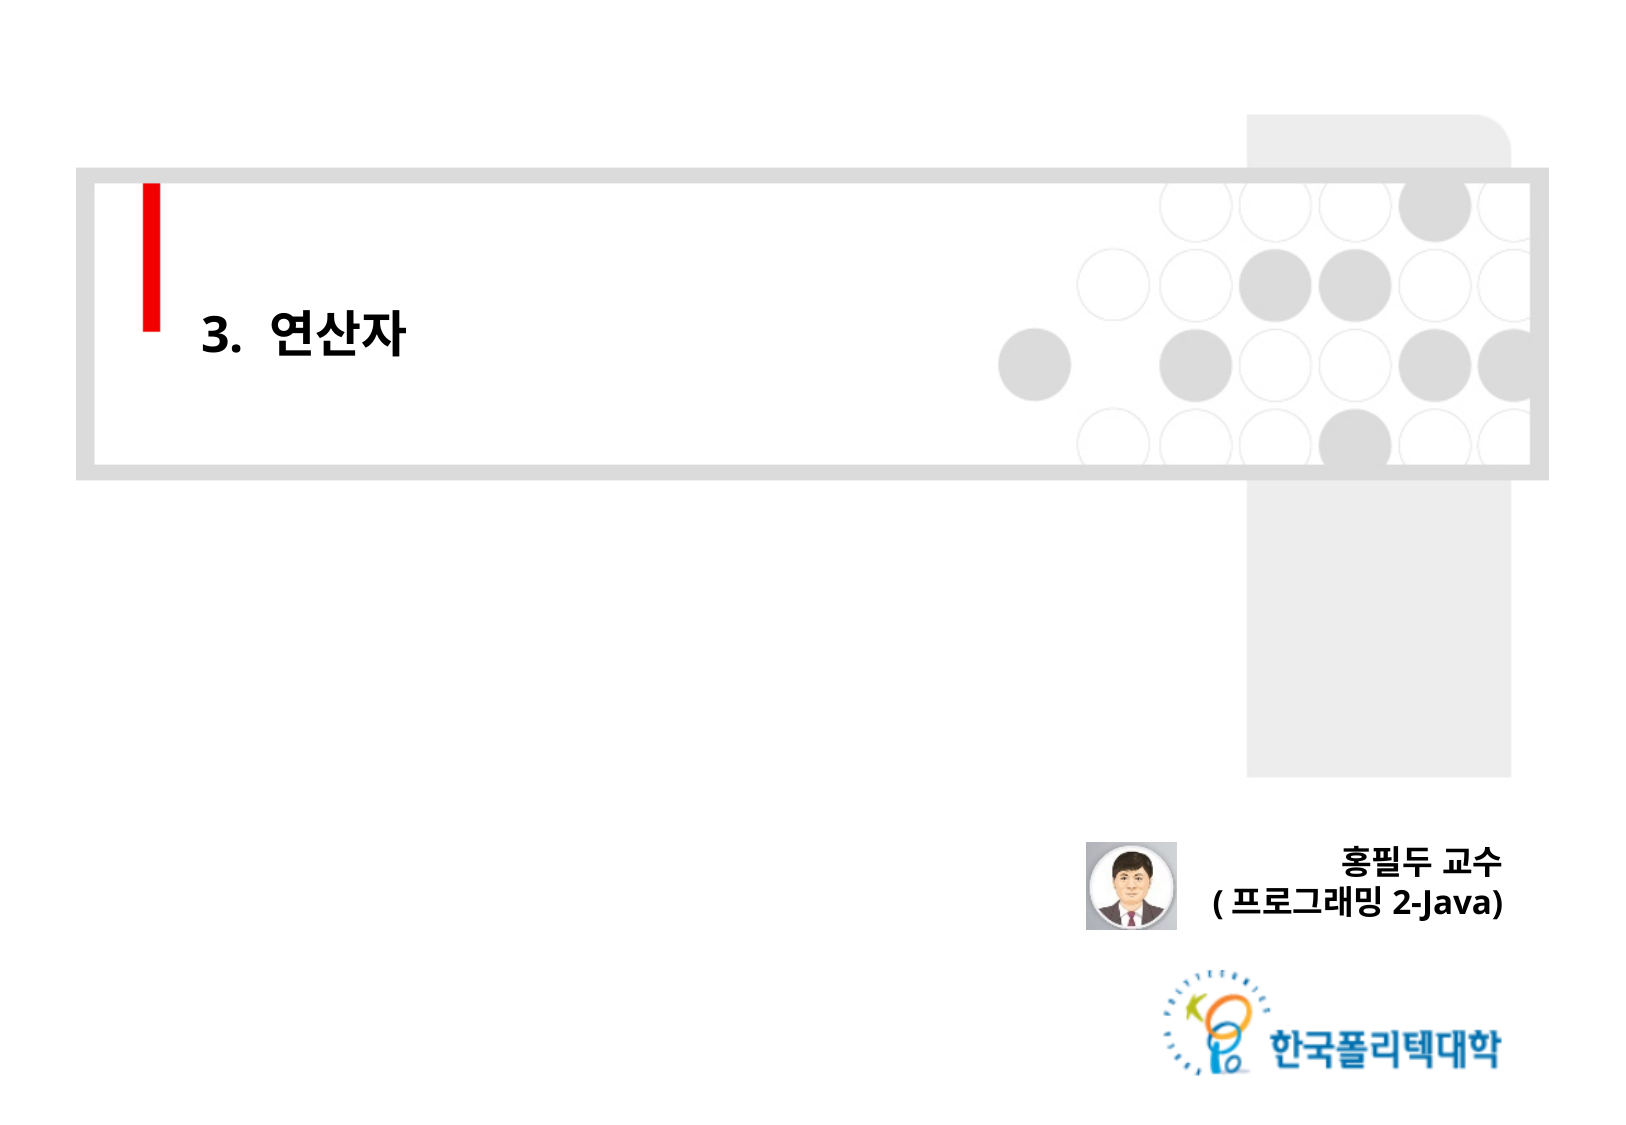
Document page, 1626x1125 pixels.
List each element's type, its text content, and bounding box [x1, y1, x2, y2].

title 3. 연산자 [186, 219, 1507, 433]
text_box 홍필두 교수 (프로그래밍2-Java) [949, 834, 1518, 929]
picture [76, 7, 1549, 1090]
